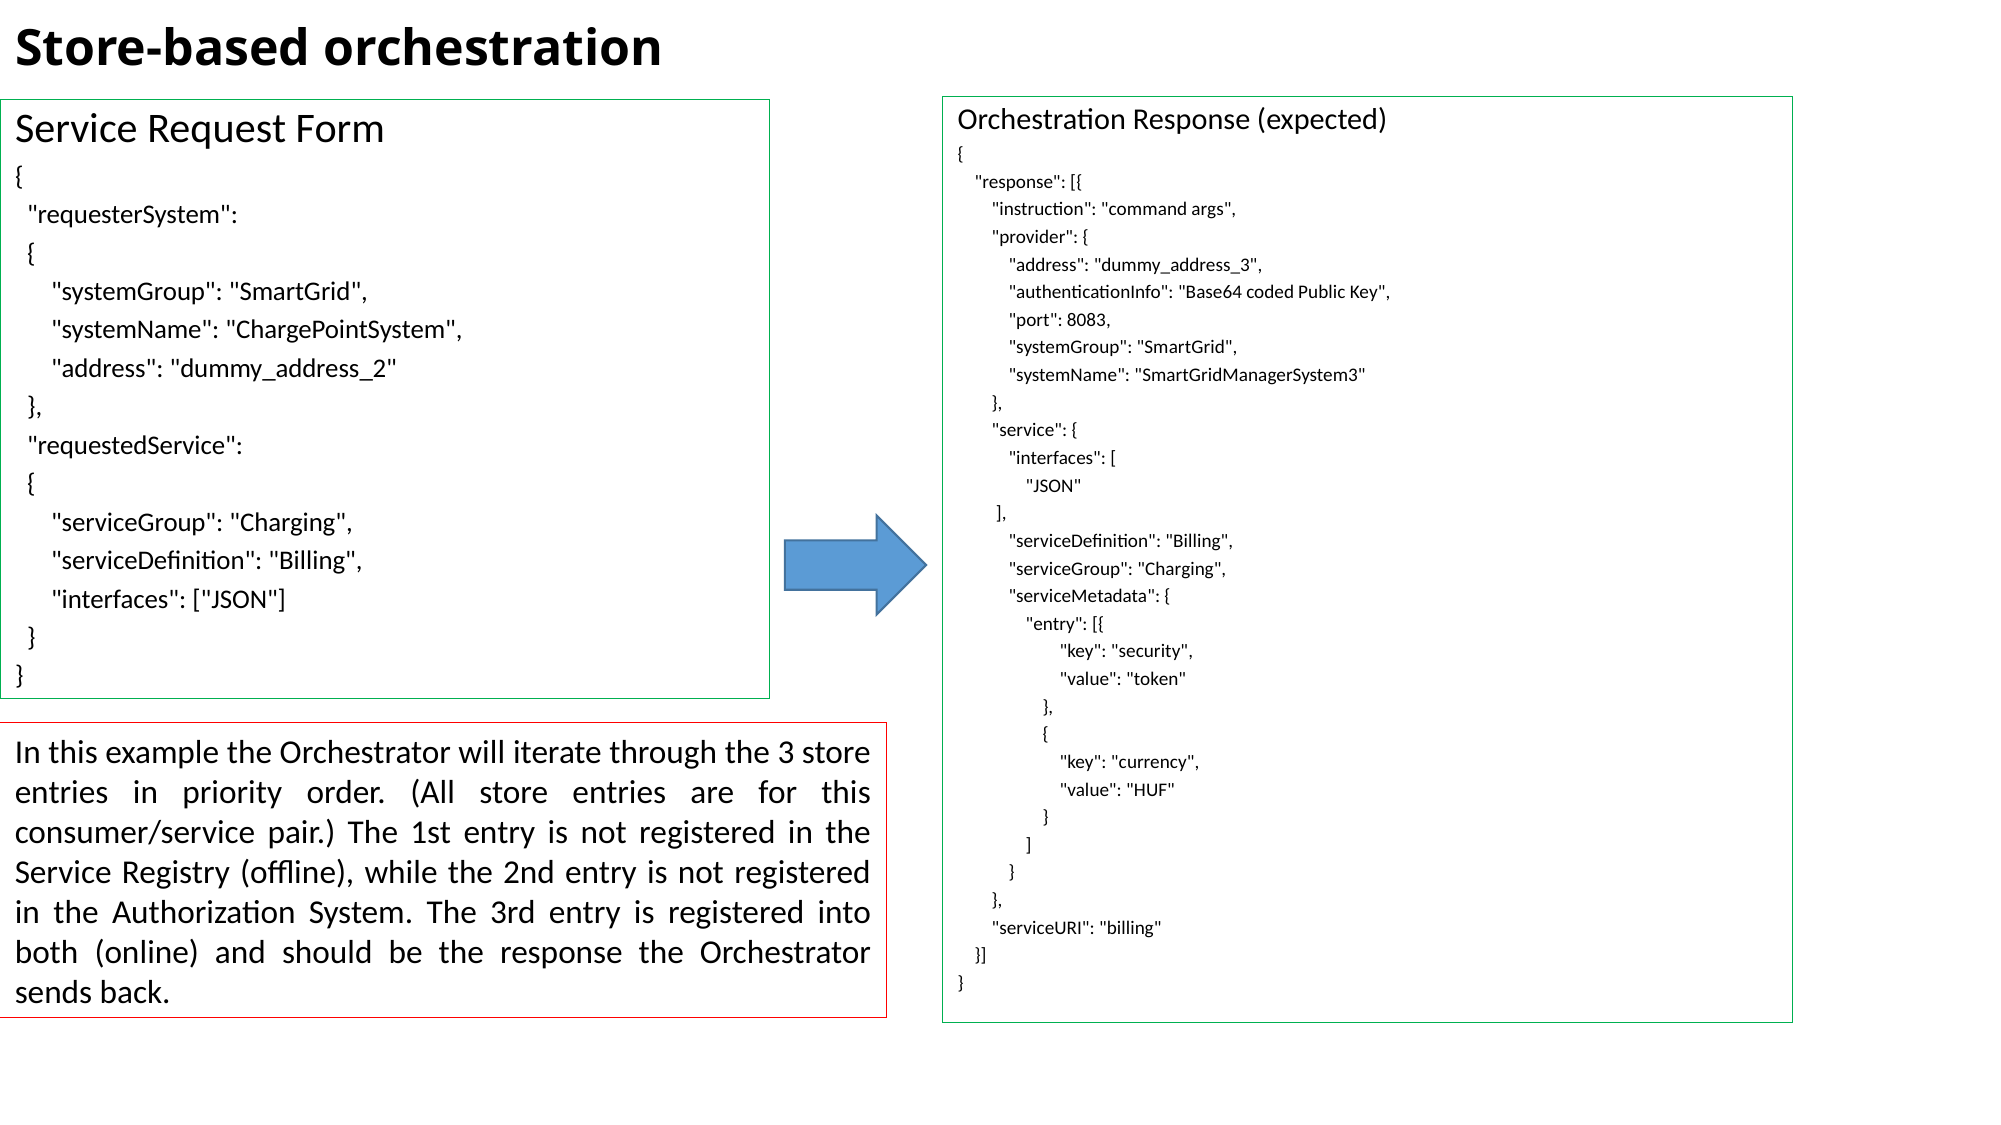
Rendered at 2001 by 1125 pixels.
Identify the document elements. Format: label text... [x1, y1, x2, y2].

text_box [783, 513, 928, 618]
list Orchestration Response (expected) { "response": [{ "instruction": "command args", "provider": { "address": "dummy_address_3", "authenticationInfo": "Base64 coded Public Key", "port": 8083, "systemGroup": "SmartGrid", "systemName": "SmartGridManagerSystem3" }, "service": { "interfaces": [ "JSON" ], "serviceDefinition": "Billing", "serviceGroup": "Charging", "serviceMetadata": { "entry": [{ "key": "security", "value": "token" }, { "key": "currency", "value": "HUF" } ] } }, "serviceURI": "billing" }] } [942, 96, 1793, 1023]
text_box In this example the Orchestrator will iterate through the 3 store entries in priority order. (All store entries are for this consumer/service pair.) The 1st entry is not registered in the Service Registry (offline), while the 2nd entry is not registered in the Authorization System. The 3rd entry is registered into both (online) and should be the response the Orchestrator sends back. [0, 722, 887, 1018]
list Service Request Form { "requesterSystem": { "systemGroup": "SmartGrid", "systemName": "ChargePointSystem", "address": "dummy_address_2" }, "requestedService": { "serviceGroup": "Charging", "serviceDefinition": "Billing", "interfaces": ["JSON"] } } [0, 99, 770, 699]
title Store-based orchestration [0, 0, 1725, 99]
